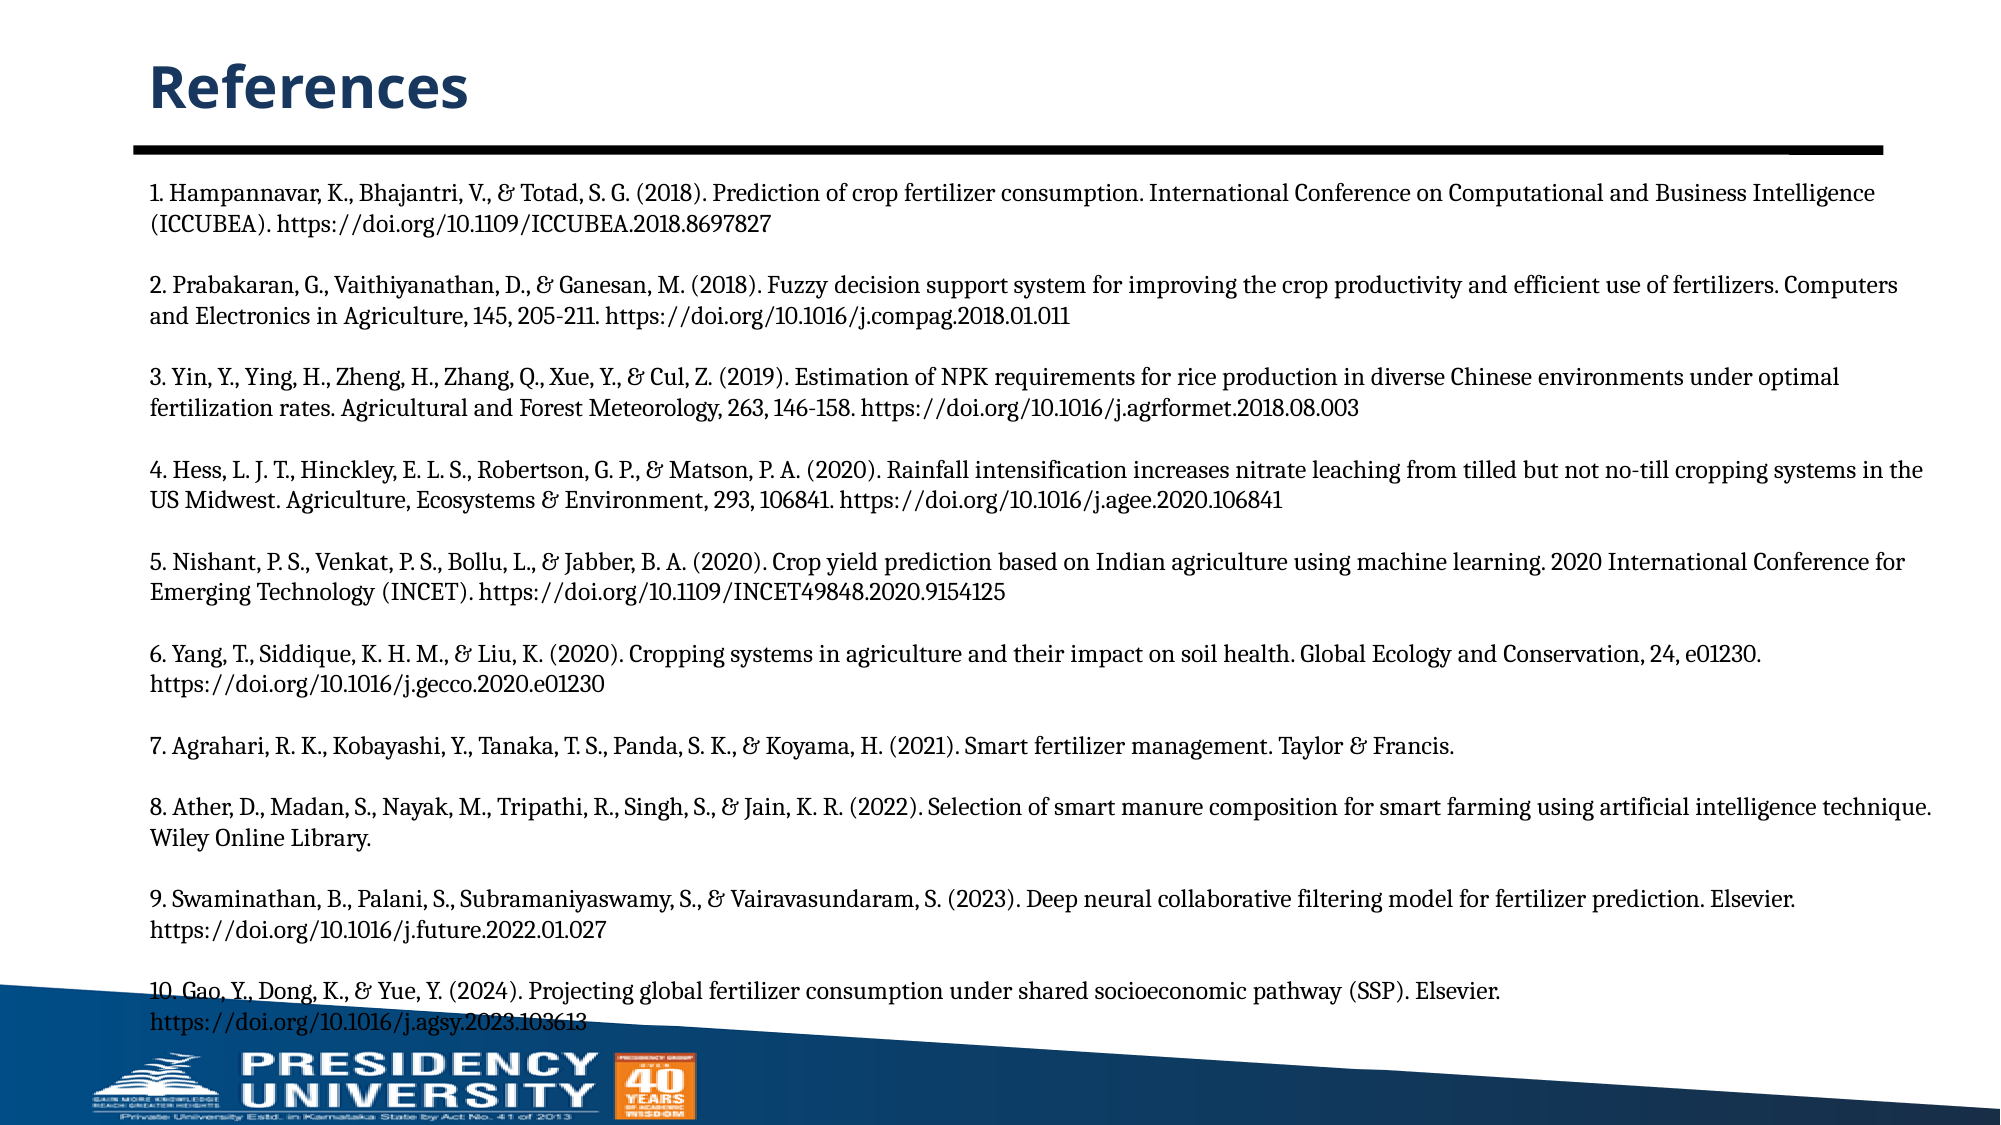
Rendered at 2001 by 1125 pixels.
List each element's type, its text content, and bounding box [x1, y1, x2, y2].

title References [133, 45, 1884, 125]
list 1. Hampannavar, K., Bhajantri, V., & Totad, S. G. (2018). Prediction of crop fertilizer consumption. International Conference on Computational and Business Intelligence (ICCUBEA). https://doi.org/10.1109/ICCUBEA.2018.8697827 2. Prabakaran, G., Vaithiyanathan, D., & Ganesan, M. (2018). Fuzzy decision support system for improving the crop productivity and efficient use of fertilizers. Computers and Electronics in Agriculture, 145, 205-211. https://doi.org/10.1016/j.compag.2018.01.011 3. Yin, Y., Ying, H., Zheng, H., Zhang, Q., Xue, Y., & Cul, Z. (2019). Estimation of NPK requirements for rice production in diverse Chinese environments under optimal fertilization rates. Agricultural and Forest Meteorology, 263, 146-158. https://doi.org/10.1016/j.agrformet.2018.08.003 4. Hess, L. J. T., Hinckley, E. L. S., Robertson, G. P., & Matson, P. A. (2020). Rainfall intensification increases nitrate leaching from tilled but not no-till cropping systems in the US Midwest. Agriculture, Ecosystems & Environment, 293, 106841. https://doi.org/10.1016/j.agee.2020.106841 5. Nishant, P. S., Venkat, P. S., Bollu, L., & Jabber, B. A. (2020). Crop yield prediction based on Indian agriculture using machine learning. 2020 International Conference for Emerging Technology (INCET). https://doi.org/10.1109/INCET49848.2020.9154125 6. Yang, T., Siddique, K. H. M., & Liu, K. (2020). Cropping systems in agriculture and their impact on soil health. Global Ecology and Conservation, 24, e01230. https://doi.org/10.1016/j.gecco.2020.e01230 7. Agrahari, R. K., Kobayashi, Y., Tanaka, T. S., Panda, S. K., & Koyama, H. (2021). Smart fertilizer management. Taylor & Francis. 8. Ather, D., Madan, S., Nayak, M., Tripathi, R., Singh, S., & Jain, K. R. (2022). Selection of smart manure composition for smart farming using artificial intelligence technique. Wiley Online Library. 9. Swaminathan, B., Palani, S., Subramaniyaswamy, S., & Vairavasundaram, S. (2023). Deep neural collaborative filtering model for fertilizer prediction. Elsevier. https://doi.org/10.1016/j.future.2022.01.027 10. Gao, Y., Dong, K., & Yue, Y. (2024). Projecting global fertilizer consumption under shared socioeconomic pathway (SSP). Elsevier. https://doi.org/10.1016/j.agsy.2023.103613 [112, 168, 1950, 1044]
picture [0, 982, 2000, 1125]
